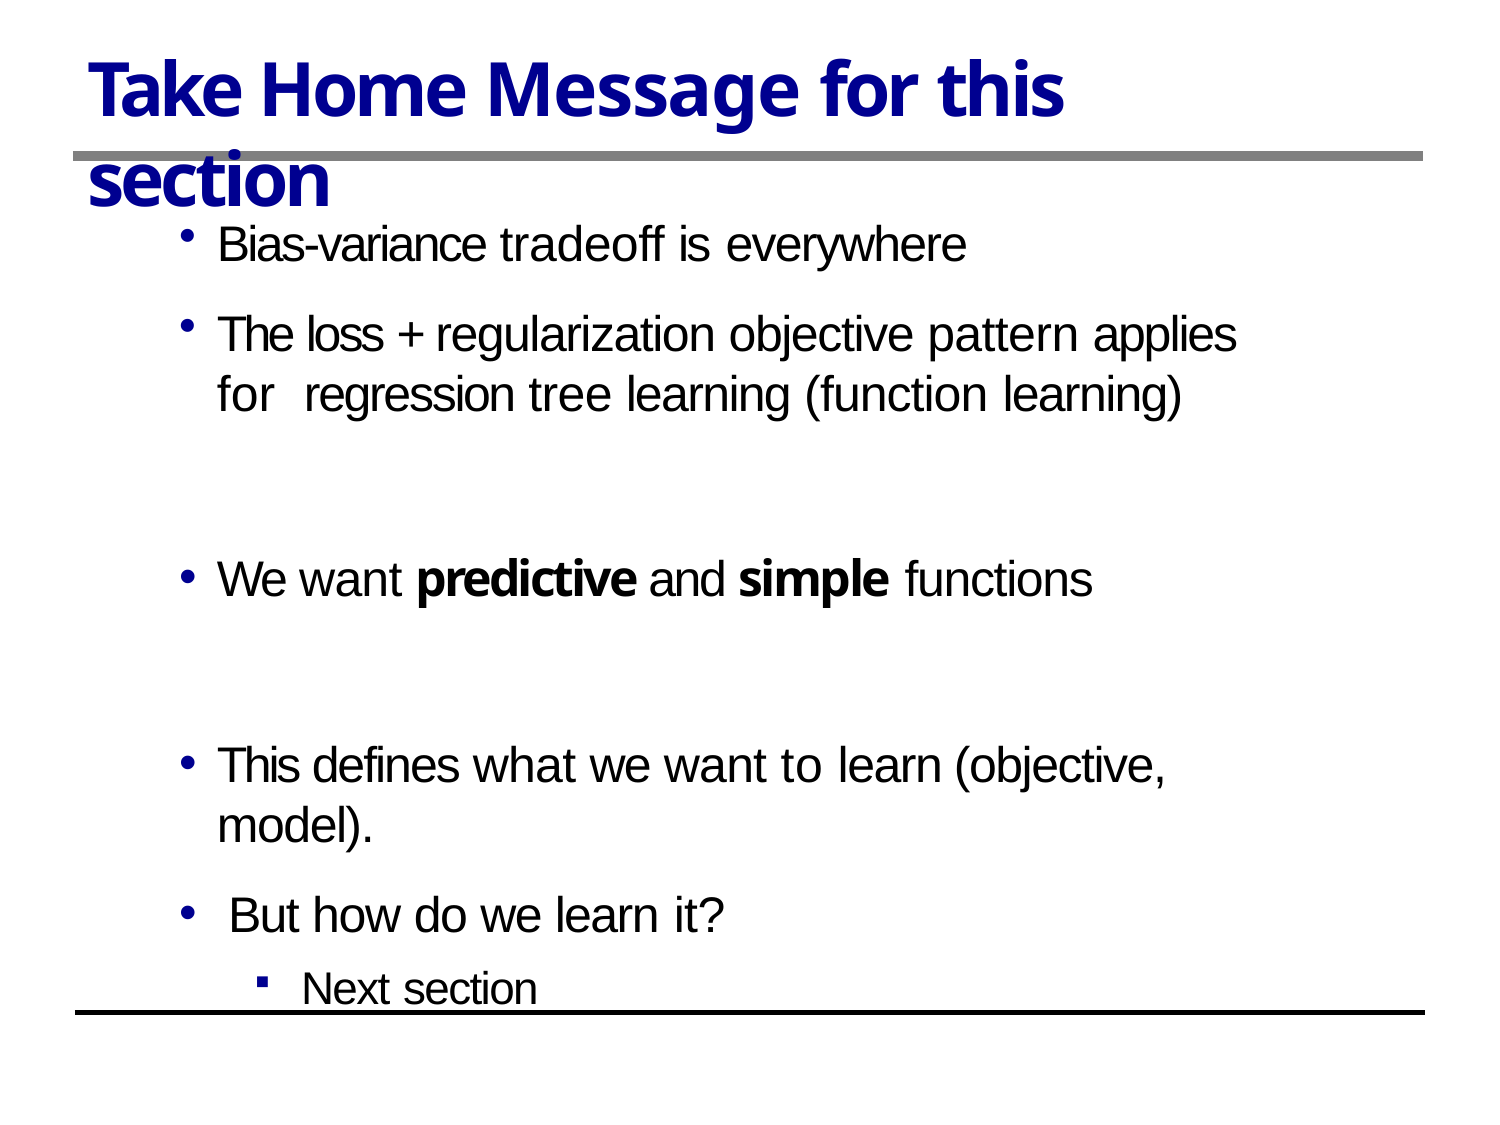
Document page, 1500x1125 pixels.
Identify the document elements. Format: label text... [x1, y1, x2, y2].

text_box Bias-variance tradeoff is everywhere The loss + regularization objective pattern applies for regression tree learning (function learning) We want predictive and simple functions This defines what we want to learn (objective, model). But how do we learn it? Next section [177, 179, 1323, 1014]
title Take Home Message for this section [85, 39, 1212, 230]
